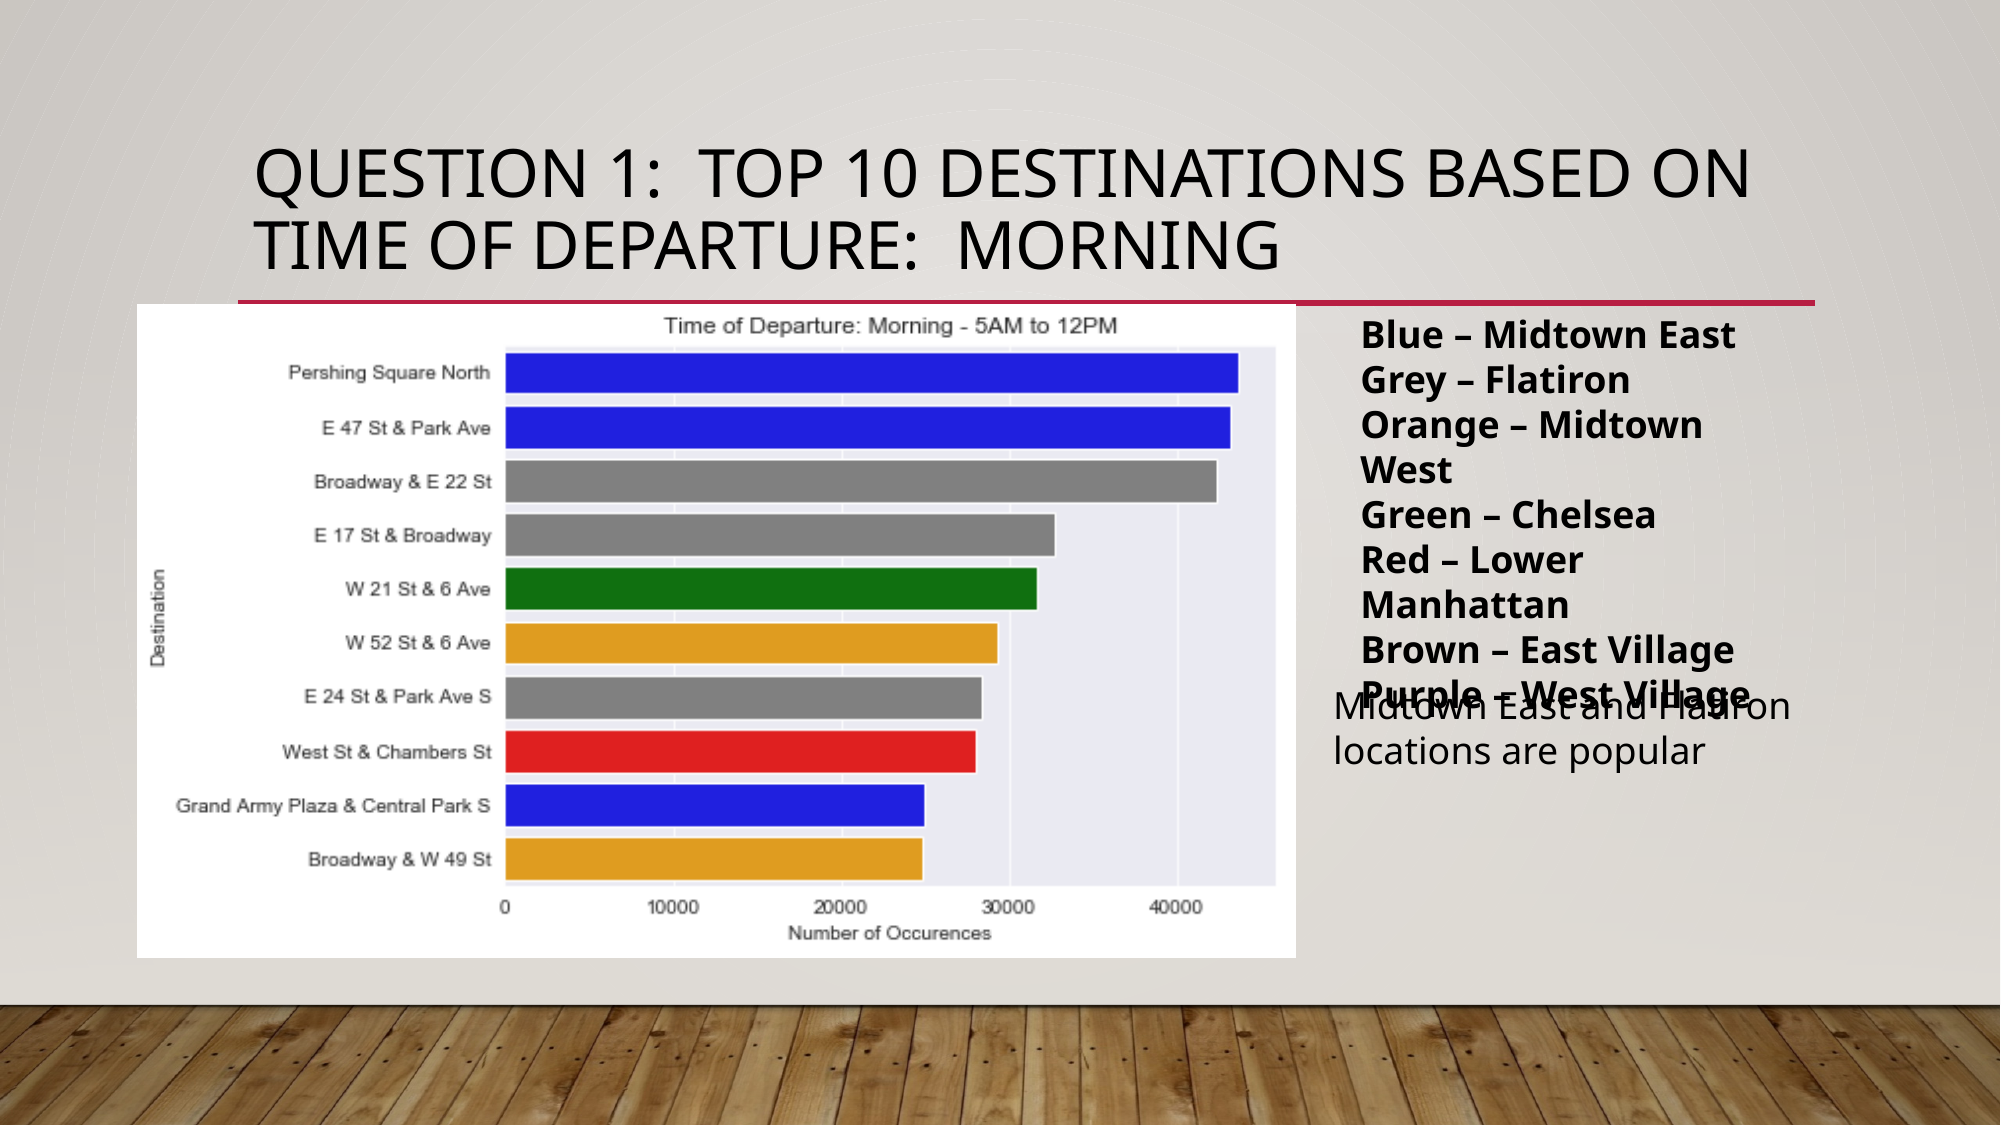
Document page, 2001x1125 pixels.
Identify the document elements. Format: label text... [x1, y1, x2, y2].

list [137, 303, 1296, 958]
picture [0, 1005, 2000, 1125]
title Question 1: Top 10 Destinations based on Time of Departure: Morning [238, 131, 1814, 305]
text_box Blue – Midtown East Grey – Flatiron Orange – Midtown West Green – Chelsea Red – Lower Manhattan Brown – East Village Purple – West Village [1345, 304, 1814, 674]
text_box Midtown East and Flatiron locations are popular [1318, 674, 1817, 780]
